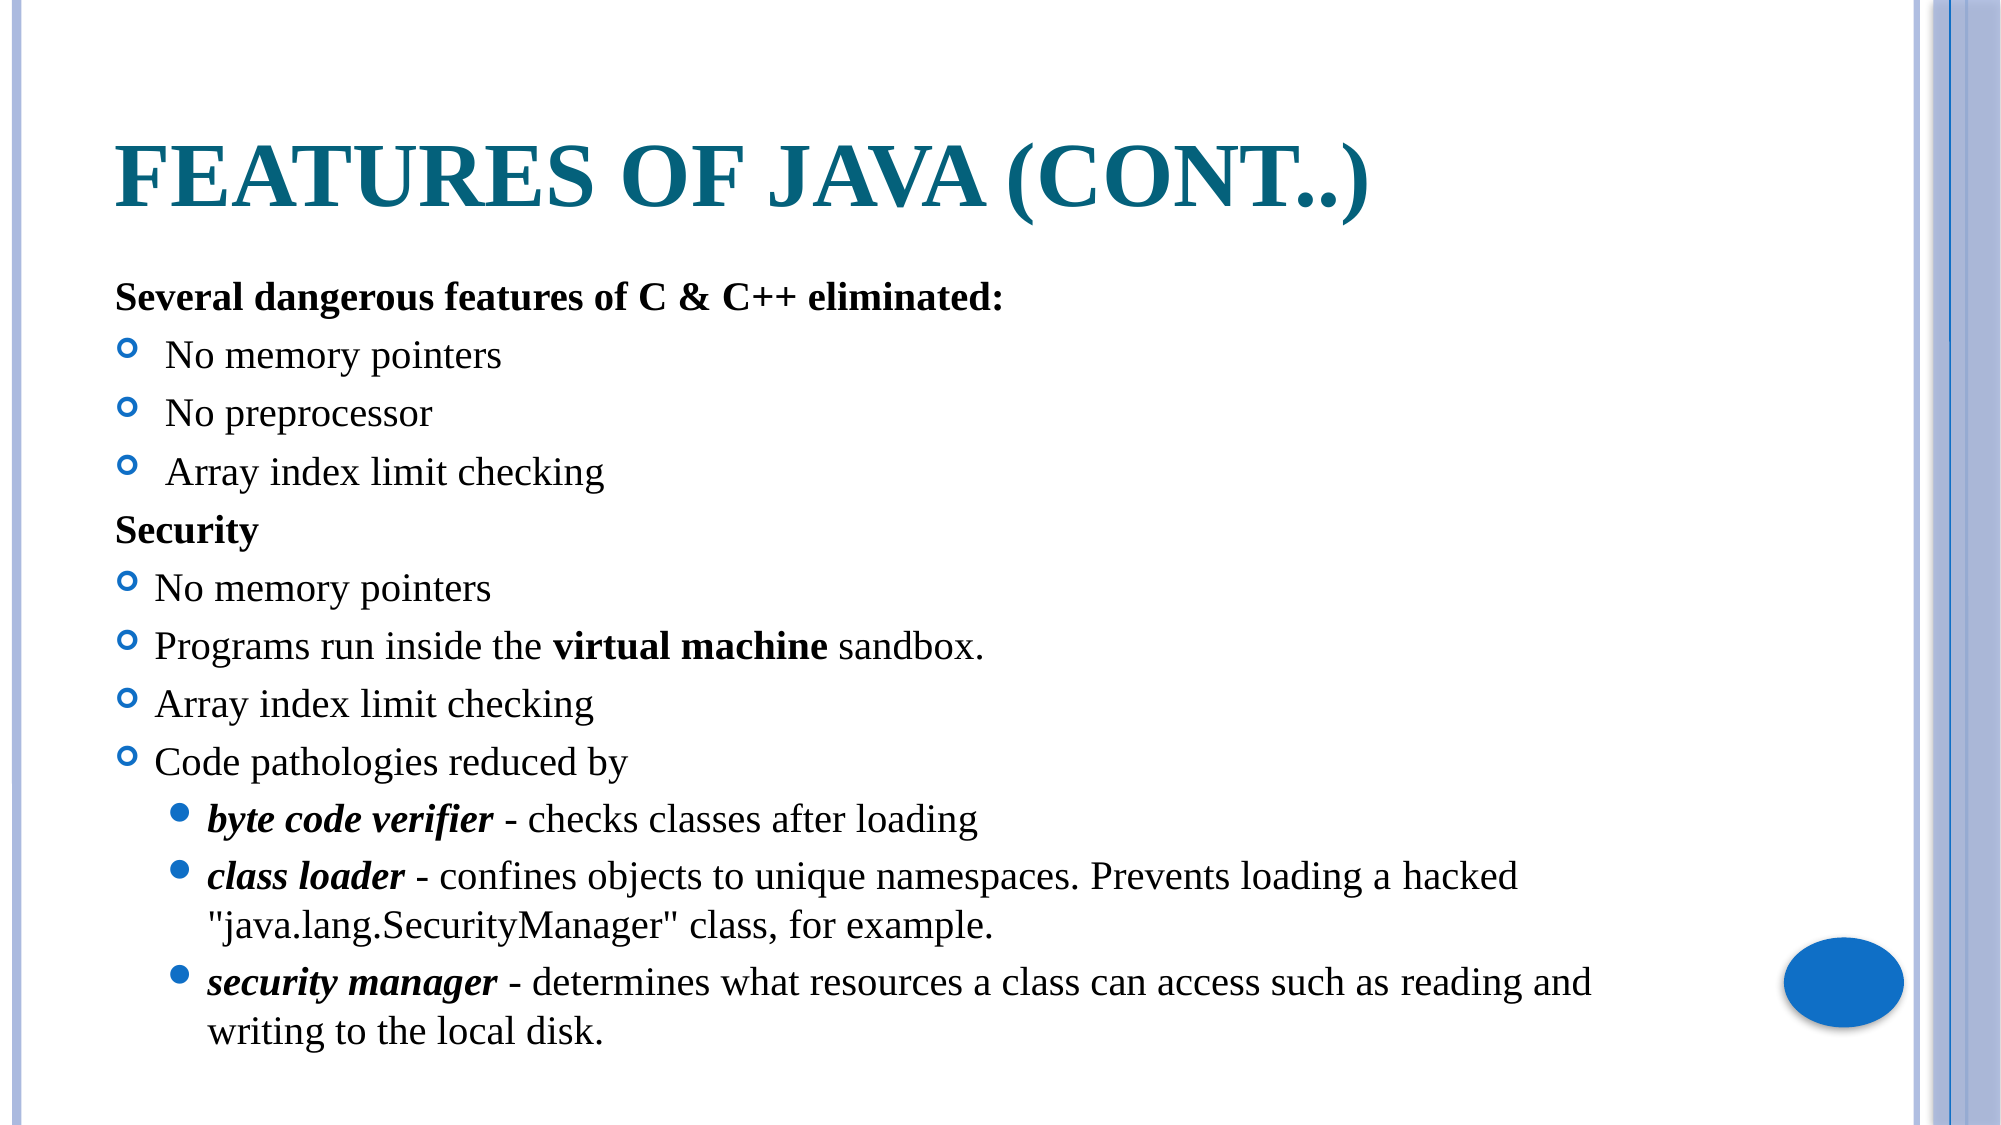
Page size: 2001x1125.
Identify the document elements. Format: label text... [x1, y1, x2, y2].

list Several dangerous features of C & C++ eliminated: No memory pointers No preprocessor Array index limit checking Security No memory pointers Programs run inside the virtual machine sandbox. Array index limit checking Code pathologies reduced by byte code verifier - checks classes after loading class loader - confines objects to unique namespaces. Prevents loading a hacked "java.lang.SecurityManager" class, for example. security manager - determines what resources a class can access such as reading and writing to the local disk. [99, 262, 1734, 1062]
title Features of Java (cont..) [99, 45, 1734, 233]
